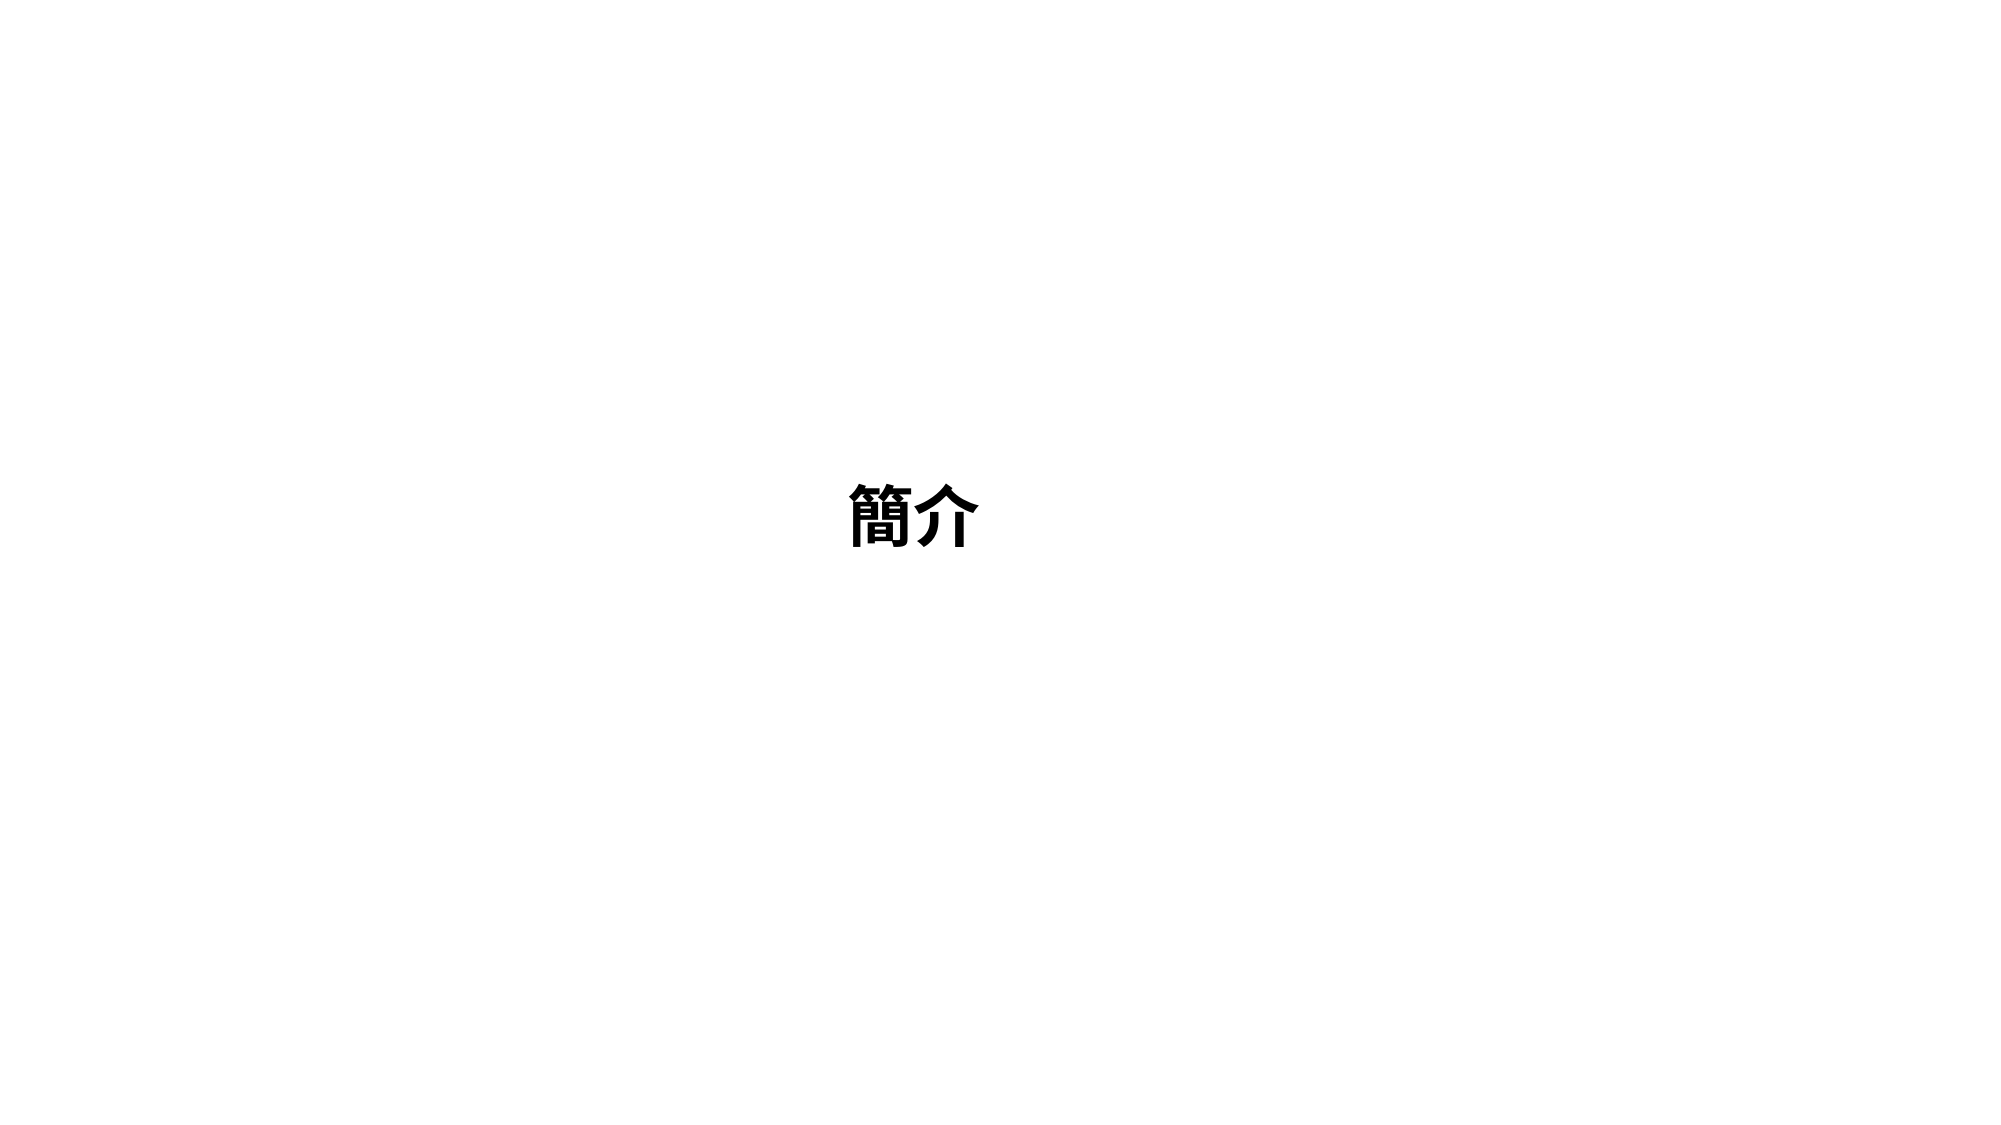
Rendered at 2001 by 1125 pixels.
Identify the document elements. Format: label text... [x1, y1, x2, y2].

text_box 簡介 [832, 467, 996, 563]
